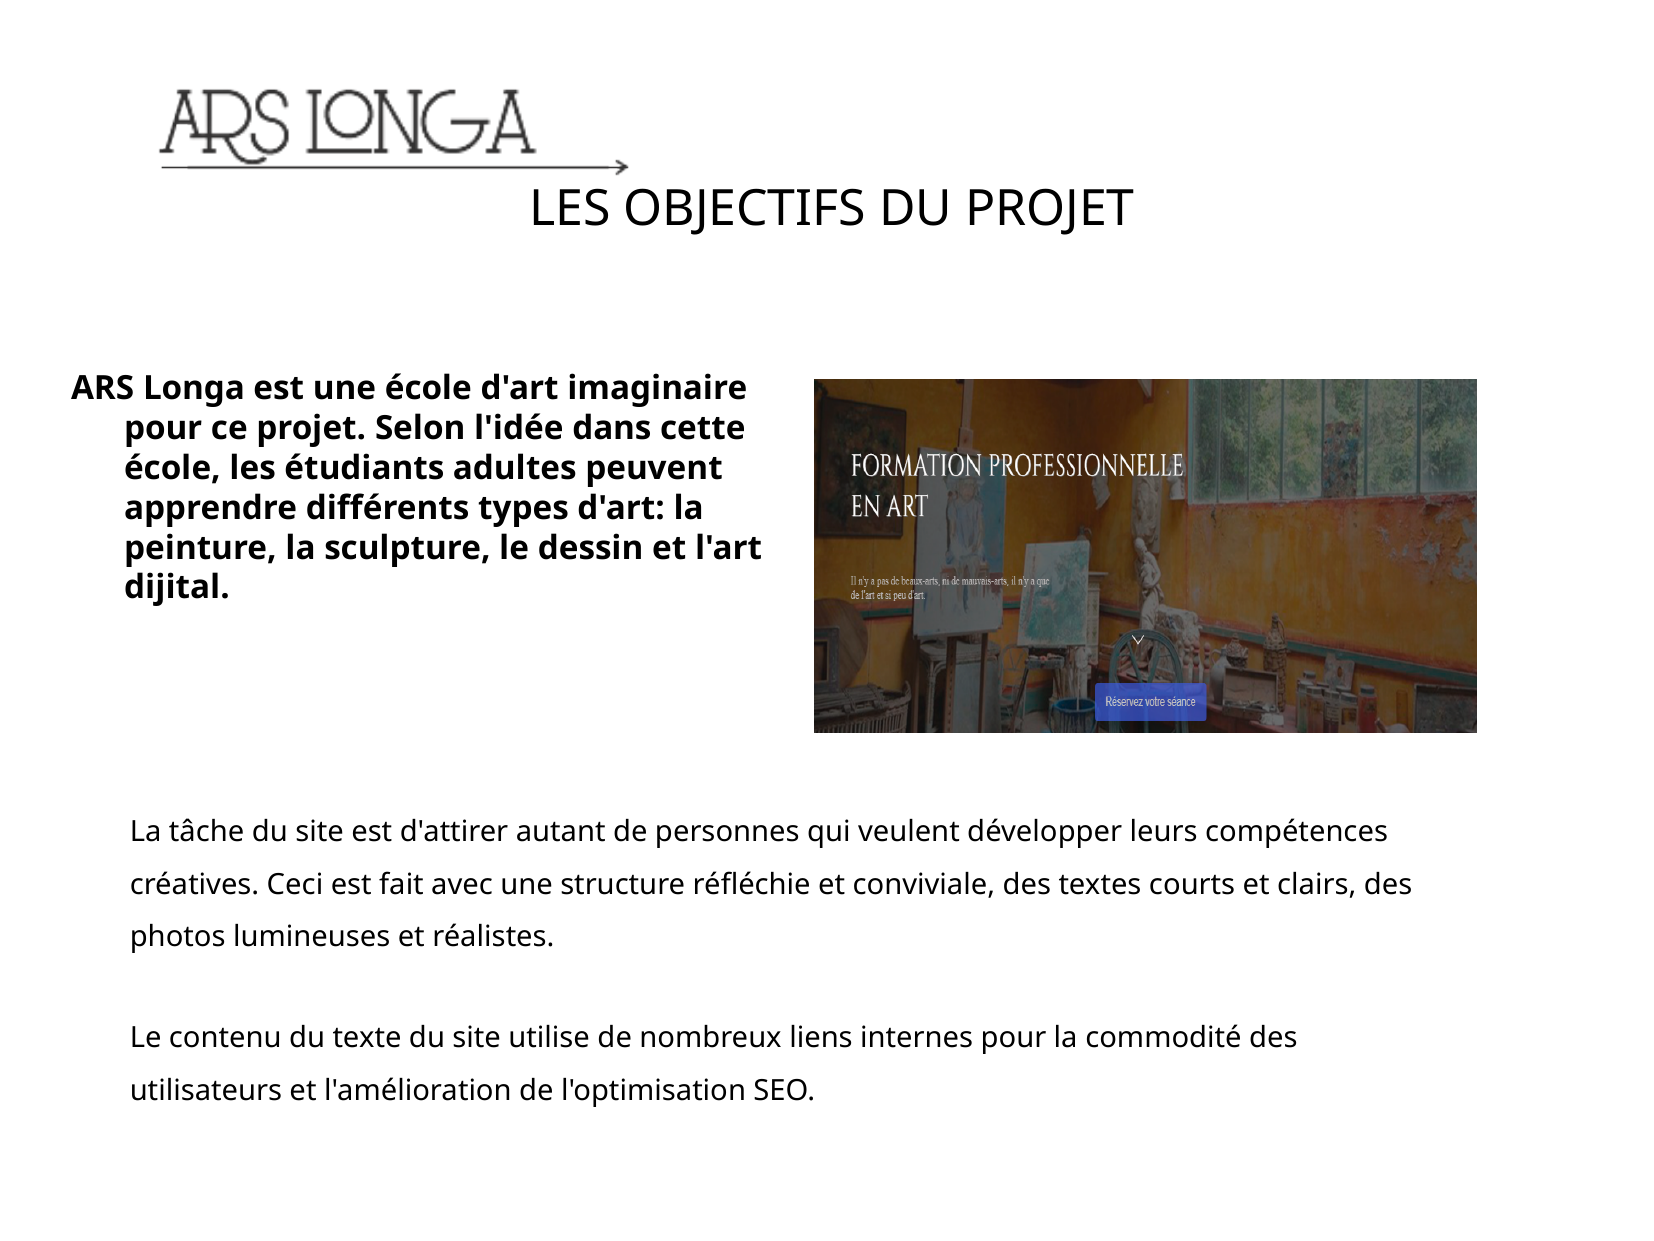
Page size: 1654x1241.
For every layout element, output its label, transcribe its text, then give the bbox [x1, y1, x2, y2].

text_box LES OBJECTIFS DU PROJET [177, 48, 1500, 302]
text_box ARS Longa est une école d'art imaginaire pour ce projet. Selon l'idée dans cette école, les étudiants adultes peuvent apprendre différents types d'art: la peinture, la sculpture, le dessin et l'art dijital. [53, 366, 780, 757]
text_box La tâche du site est d'attirer autant de personnes qui veulent développer leurs compétences créatives. Ceci est fait avec une structure réfléchie et conviviale, des textes courts et clairs, des photos lumineuses et réalistes. Le contenu du texte du site utilise de nombreux liens internes pour la commodité des utilisateurs et l'amélioration de l'optimisation SEO. [129, 185, 1418, 1189]
picture [814, 379, 1477, 733]
picture [117, 70, 662, 179]
